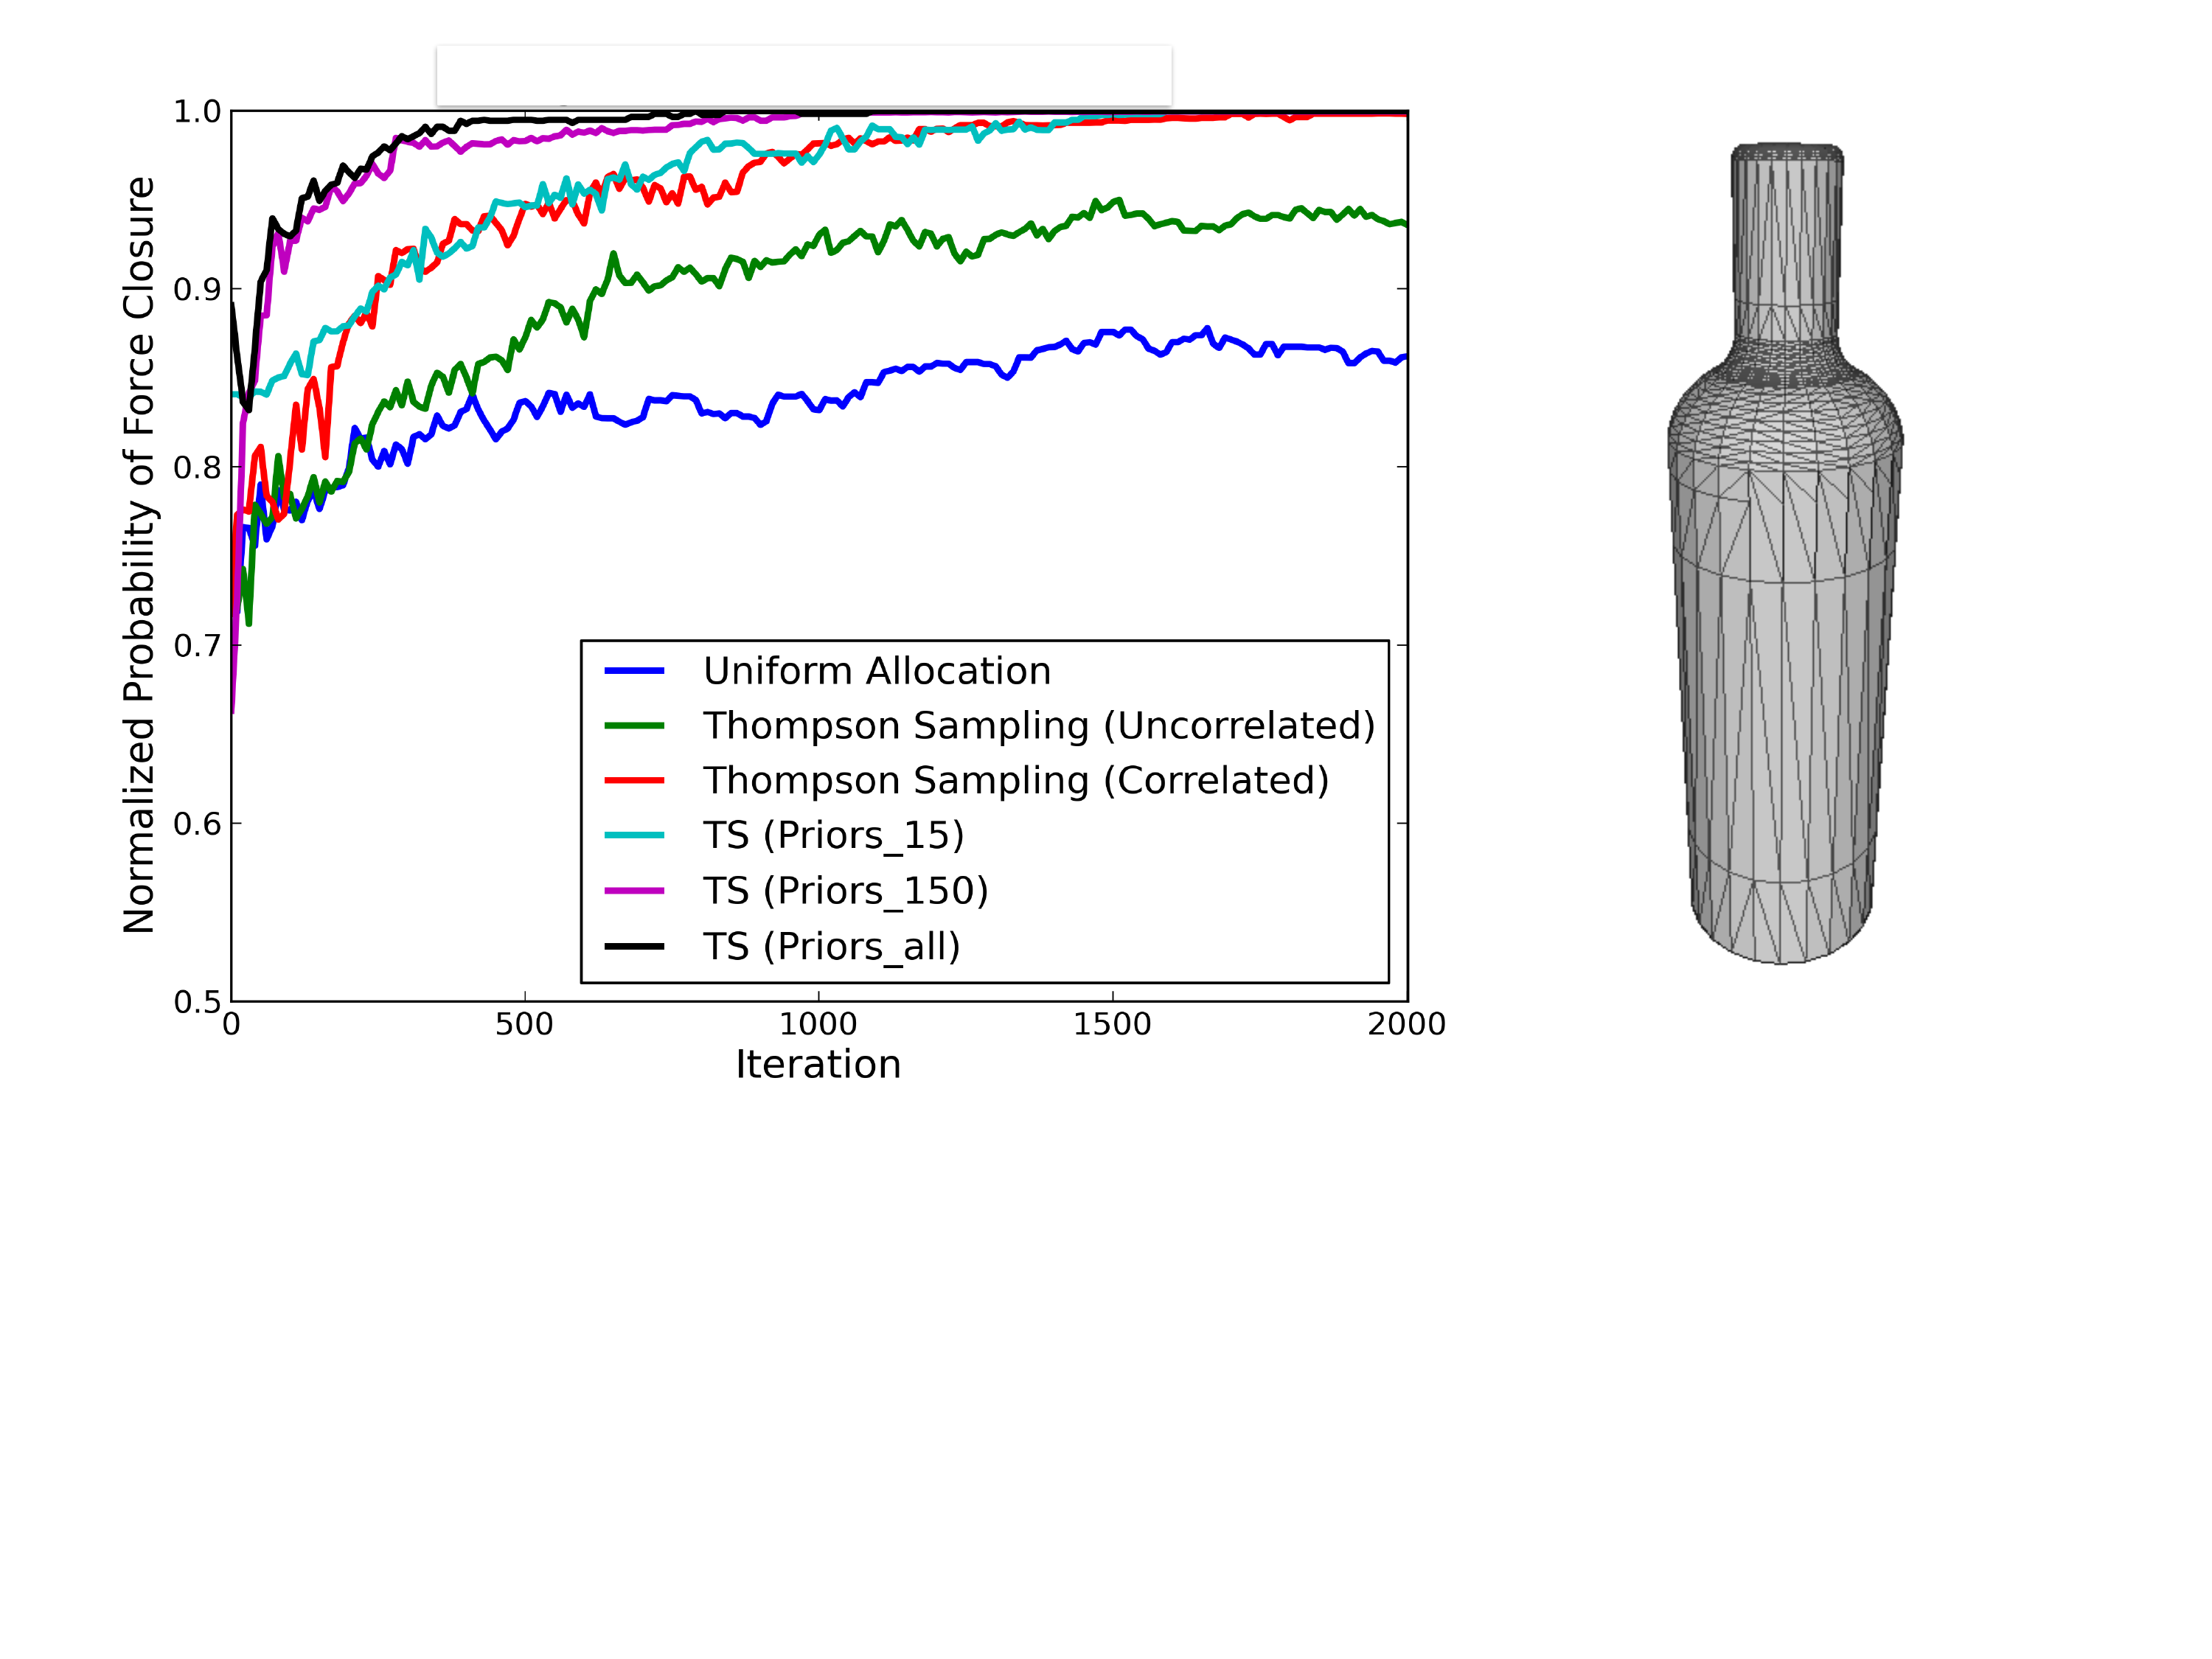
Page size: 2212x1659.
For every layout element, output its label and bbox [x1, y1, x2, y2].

picture [41, 0, 2212, 1113]
